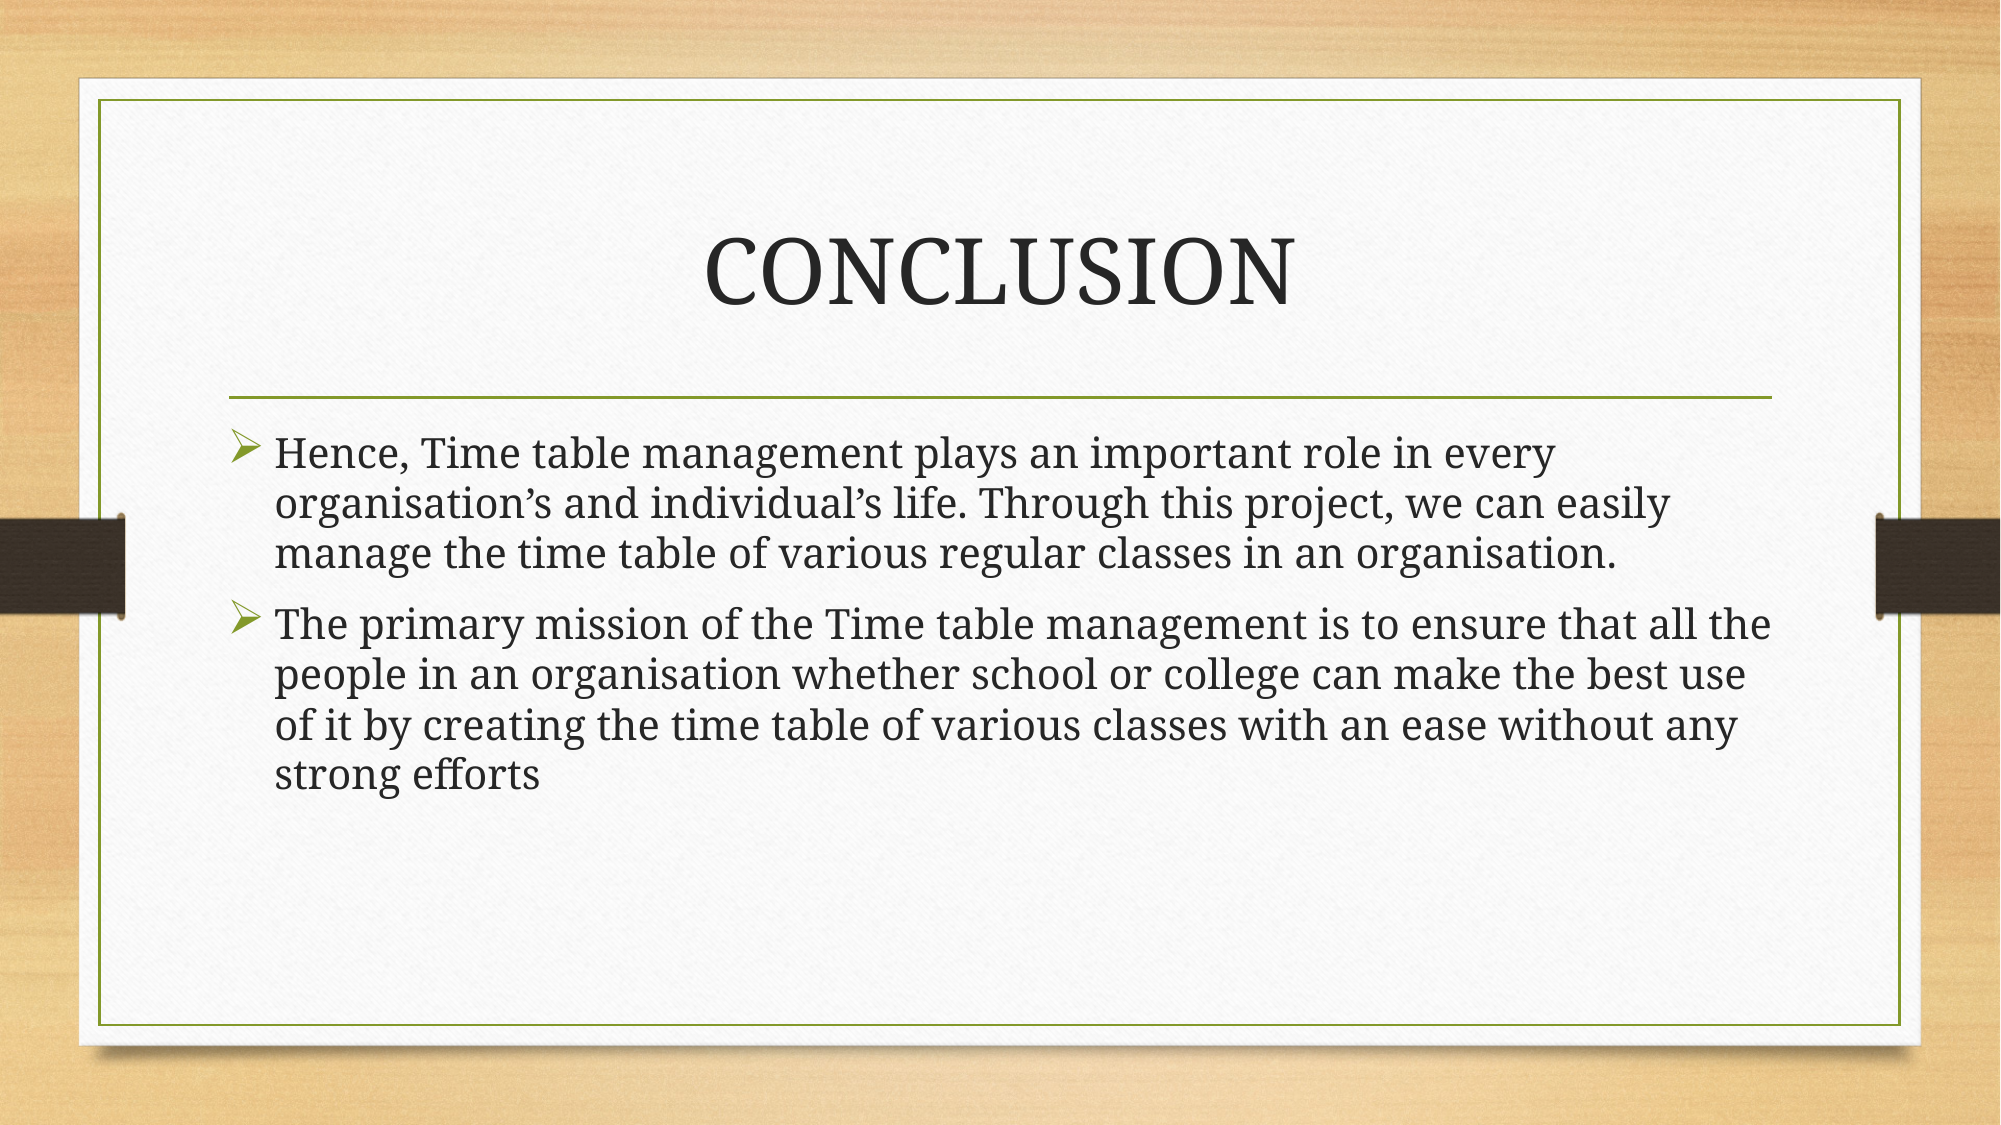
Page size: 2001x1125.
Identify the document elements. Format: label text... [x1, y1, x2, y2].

title CONCLUSION [212, 161, 1788, 375]
picture [0, 0, 2001, 1125]
list Hence, Time table management plays an important role in every organisation’s and individual’s life. Through this project, we can easily manage the time table of various regular classes in an organisation. The primary mission of the Time table management is to ensure that all the people in an organisation whether school or college can make the best use of it by creating the time table of various classes with an ease without any strong efforts [212, 419, 1788, 964]
